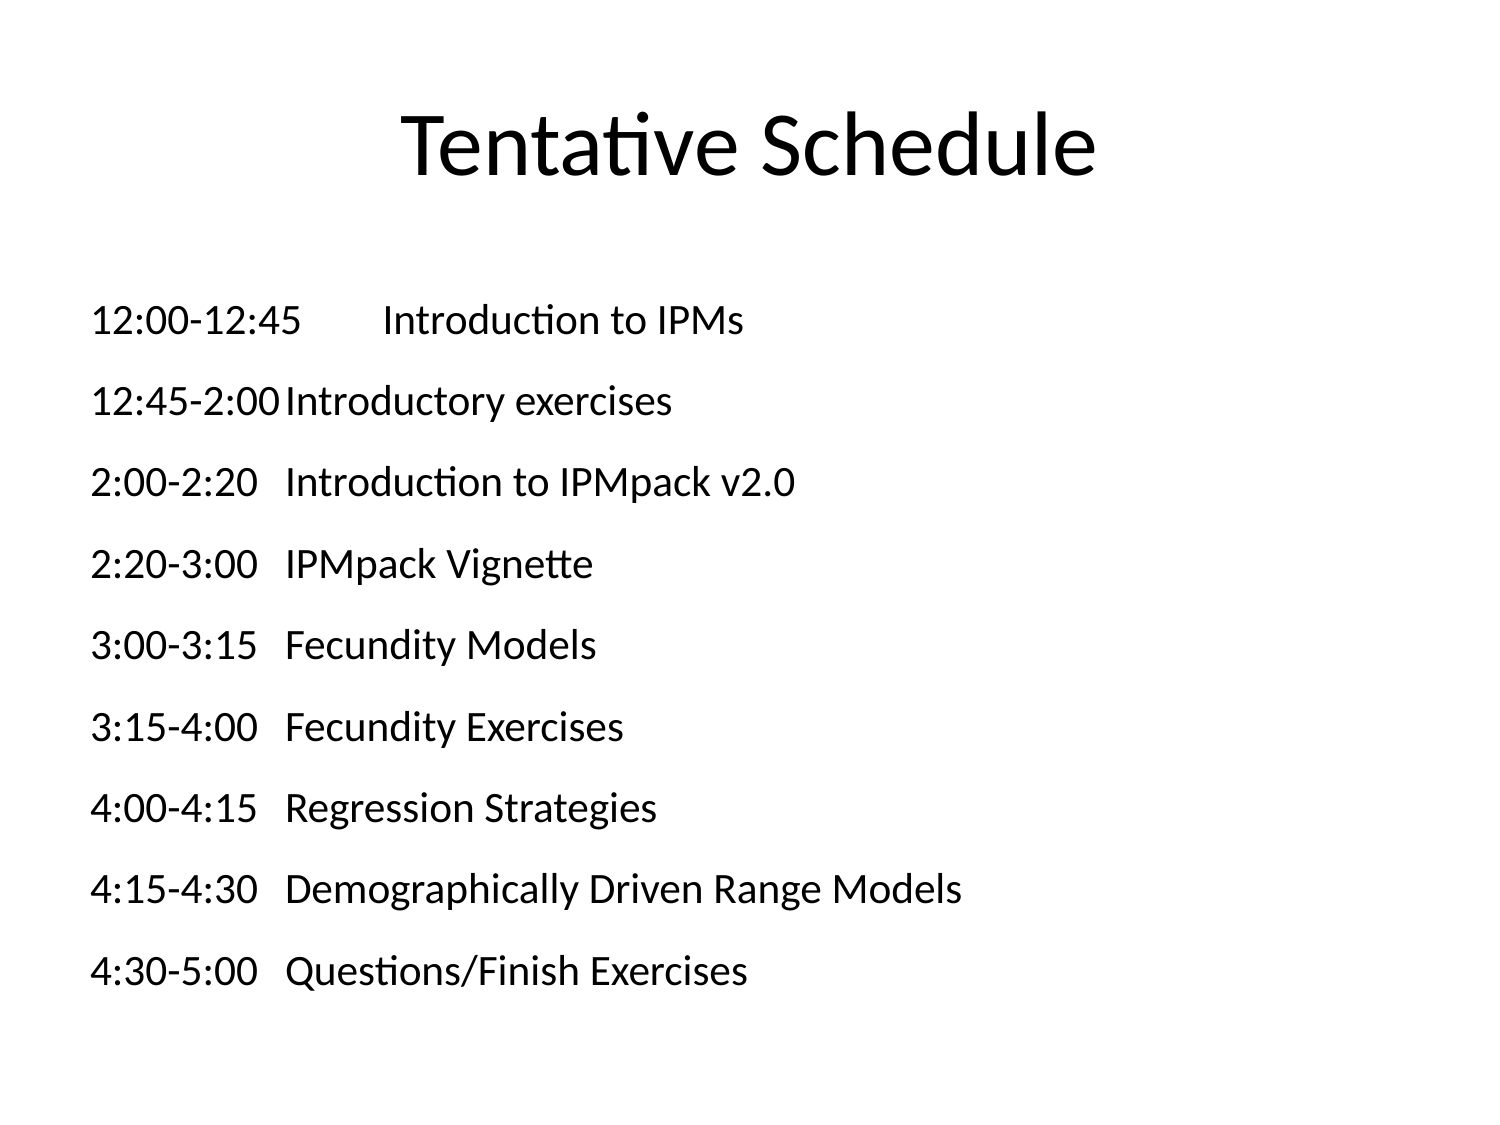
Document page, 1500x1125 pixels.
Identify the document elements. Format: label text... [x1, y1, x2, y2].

list 12:00-12:45 Introduction to IPMs 12:45-2:00 Introductory exercises 2:00-2:20 Introduction to IPMpack v2.0 2:20-3:00 IPMpack Vignette 3:00-3:15 Fecundity Models 3:15-4:00 Fecundity Exercises 4:00-4:15 Regression Strategies 4:15-4:30 Demographically Driven Range Models 4:30-5:00 Questions/Finish Exercises [75, 262, 1425, 1005]
title Tentative Schedule [75, 45, 1425, 233]
